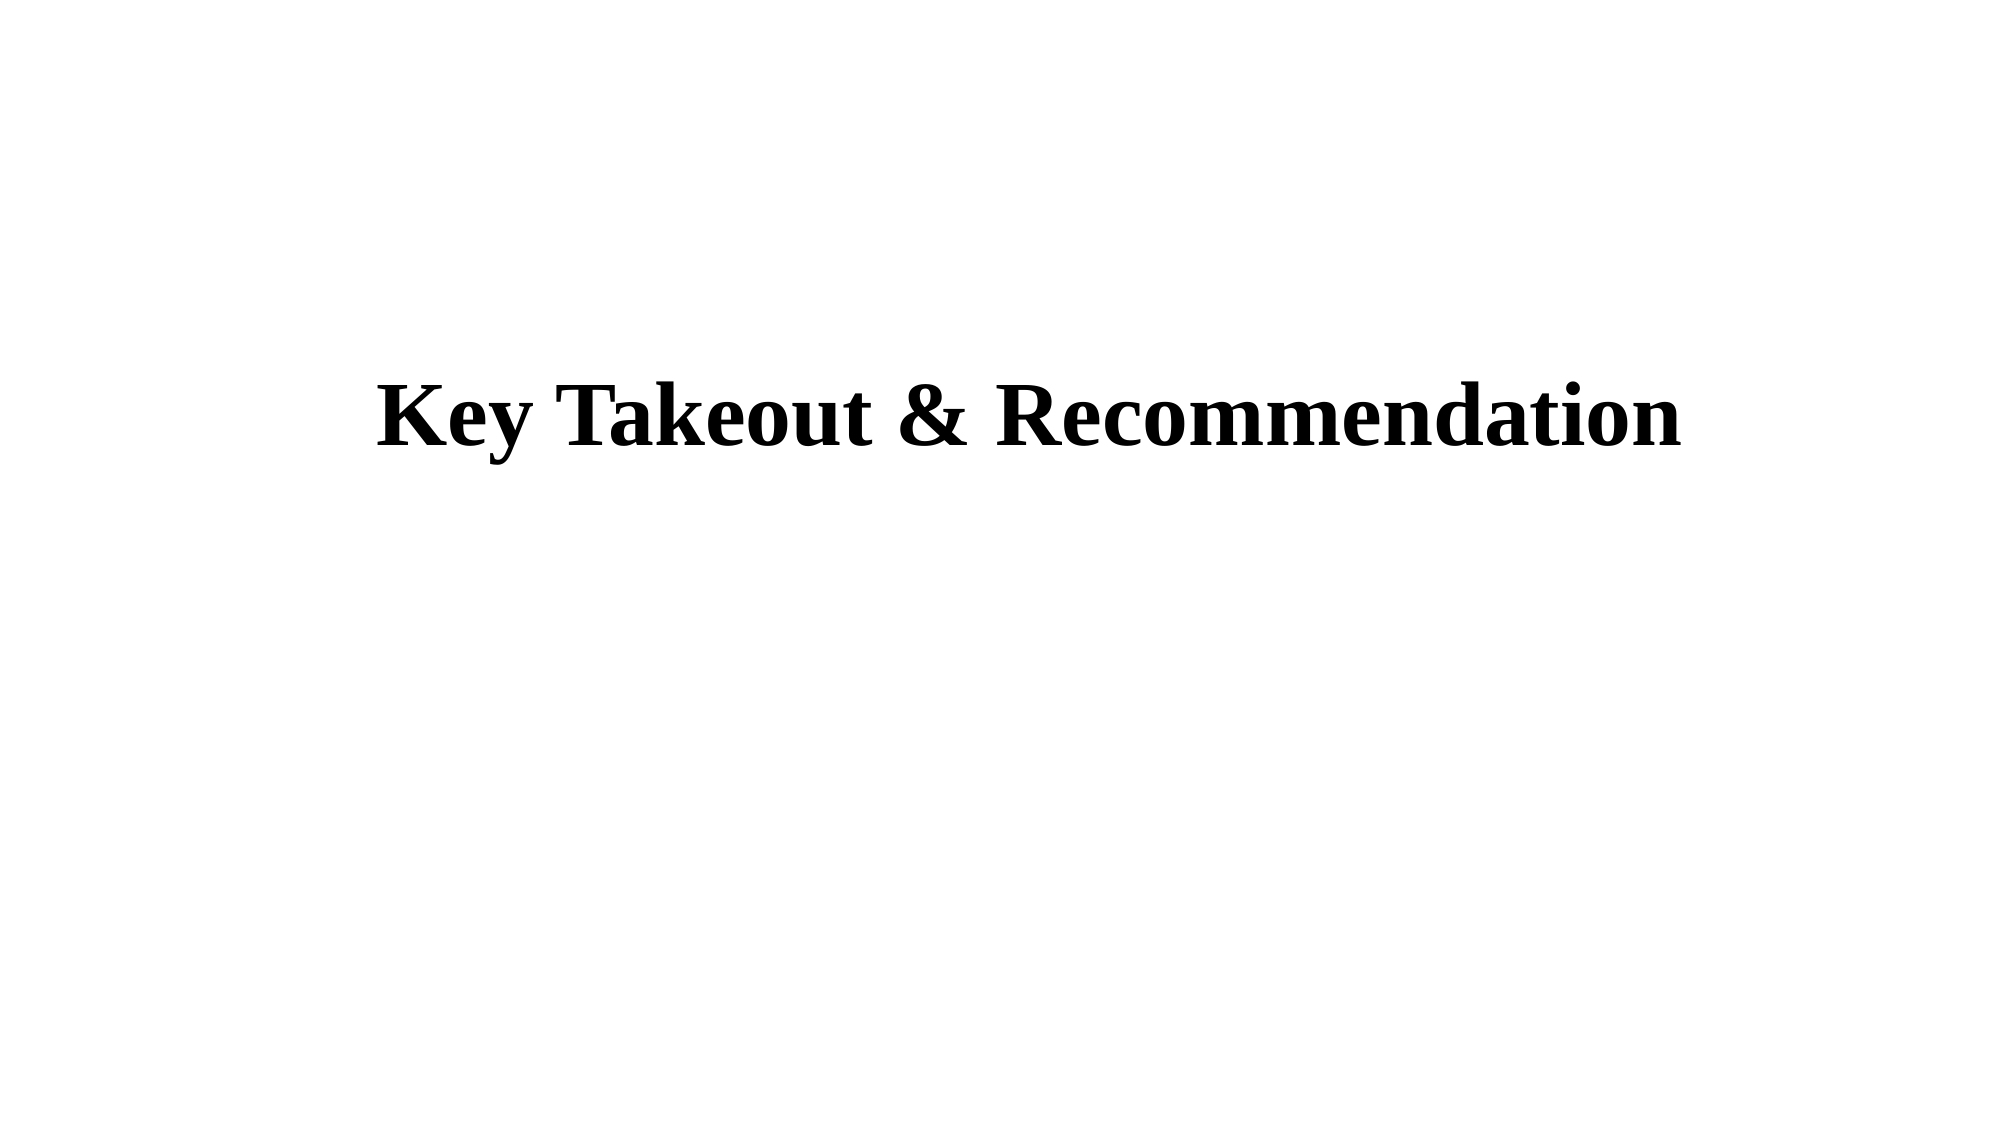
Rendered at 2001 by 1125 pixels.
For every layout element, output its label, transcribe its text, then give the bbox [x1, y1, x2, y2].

title Key Takeout & Recommendation [168, 307, 1894, 525]
